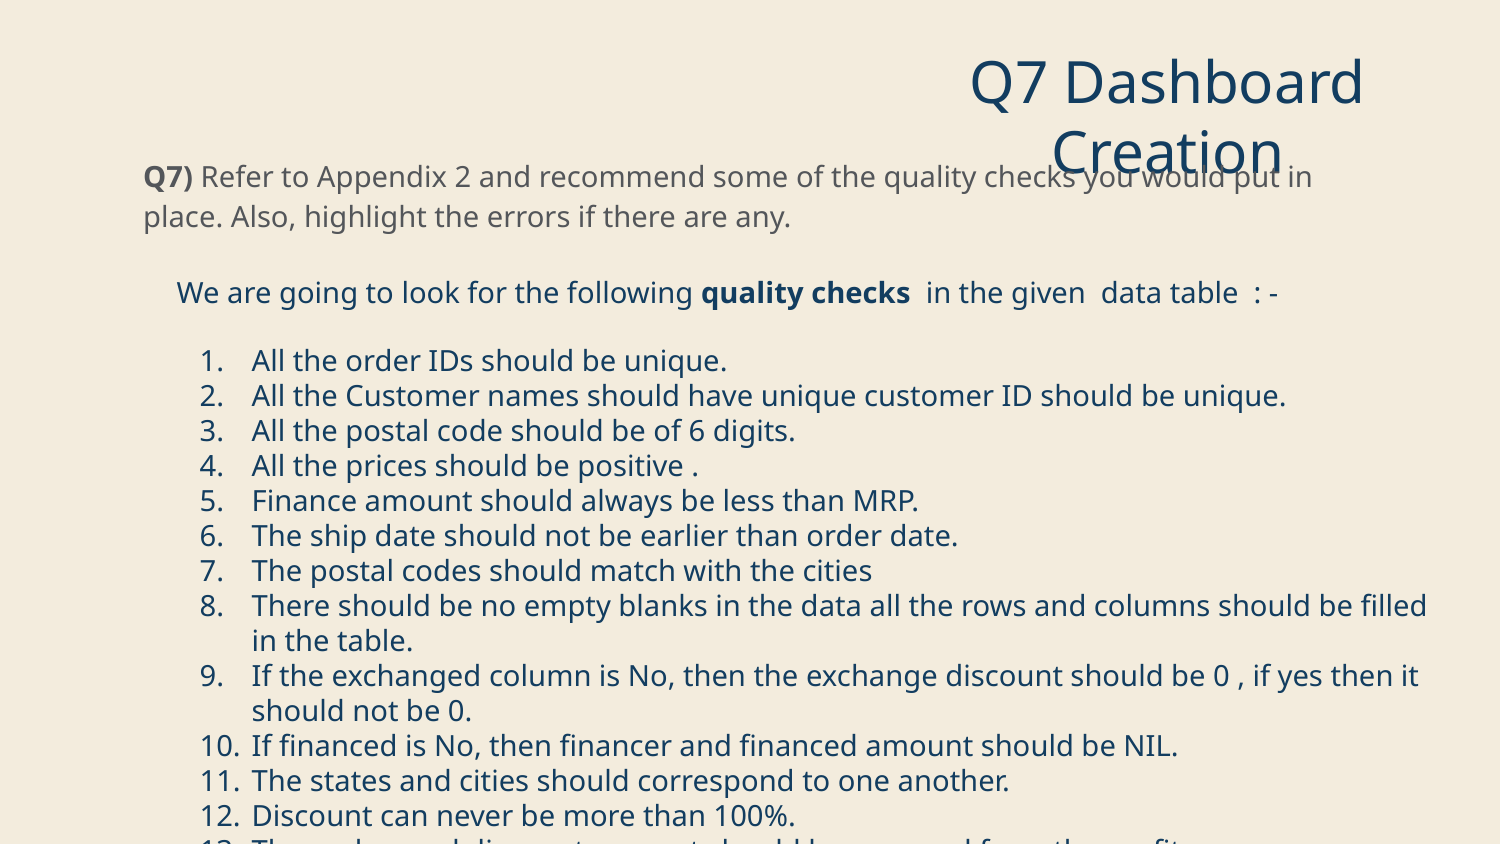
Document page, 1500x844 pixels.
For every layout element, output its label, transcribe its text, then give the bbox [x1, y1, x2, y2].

text_box Q7) Refer to Appendix 2 and recommend some of the quality checks you would put in place. Also, highlight the errors if there are any. [128, 137, 1330, 244]
title Q7 Dashboard Creation [855, 30, 1481, 178]
text_box We are going to look for the following quality checks in the given data table : - All the order IDs should be unique. All the Customer names should have unique customer ID should be unique. All the postal code should be of 6 digits. All the prices should be positive . Finance amount should always be less than MRP. The ship date should not be earlier than order date. The postal codes should match with the cities There should be no empty blanks in the data all the rows and columns should be filled in the table. If the exchanged column is No, then the exchange discount should be 0 , if yes then it should not be 0. If financed is No, then financer and financed amount should be NIL. The states and cities should correspond to one another. Discount can never be more than 100%. The exchanged discount amount should be removed from the profit. [161, 259, 1447, 802]
